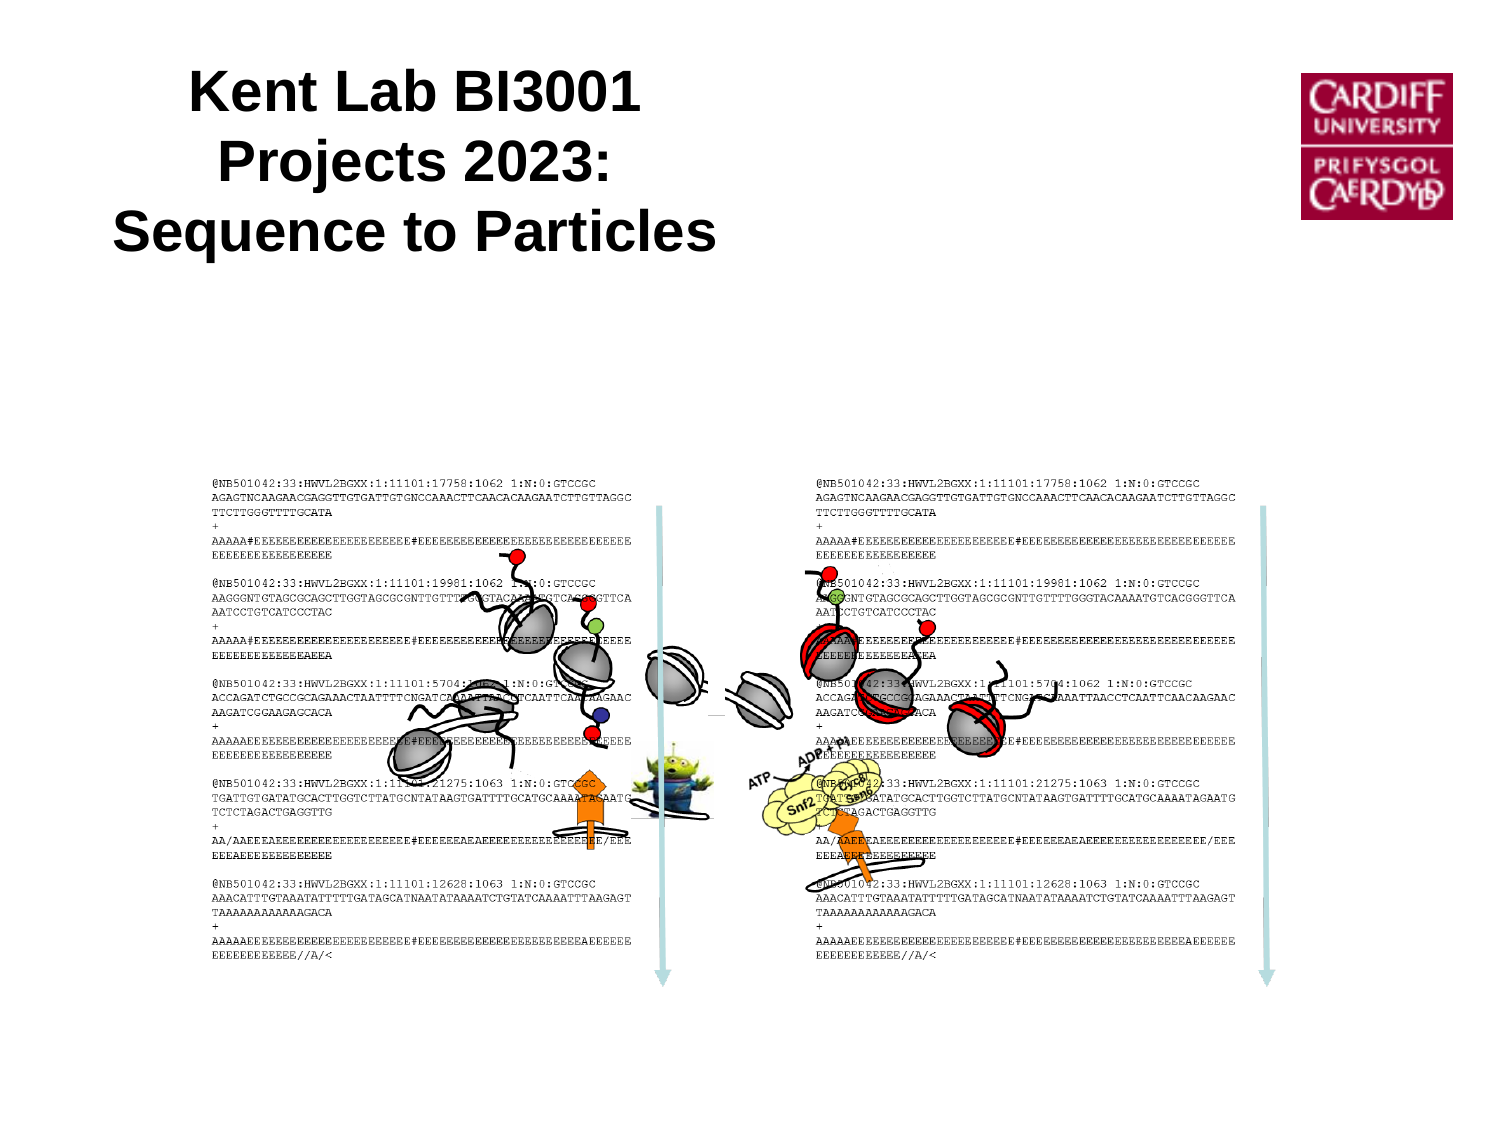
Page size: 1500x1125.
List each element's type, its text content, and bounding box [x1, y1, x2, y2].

picture [201, 471, 1284, 1005]
text_box Kent Lab BI3001 Projects 2023: Sequence to Particles [61, 45, 770, 270]
picture [1301, 72, 1454, 220]
